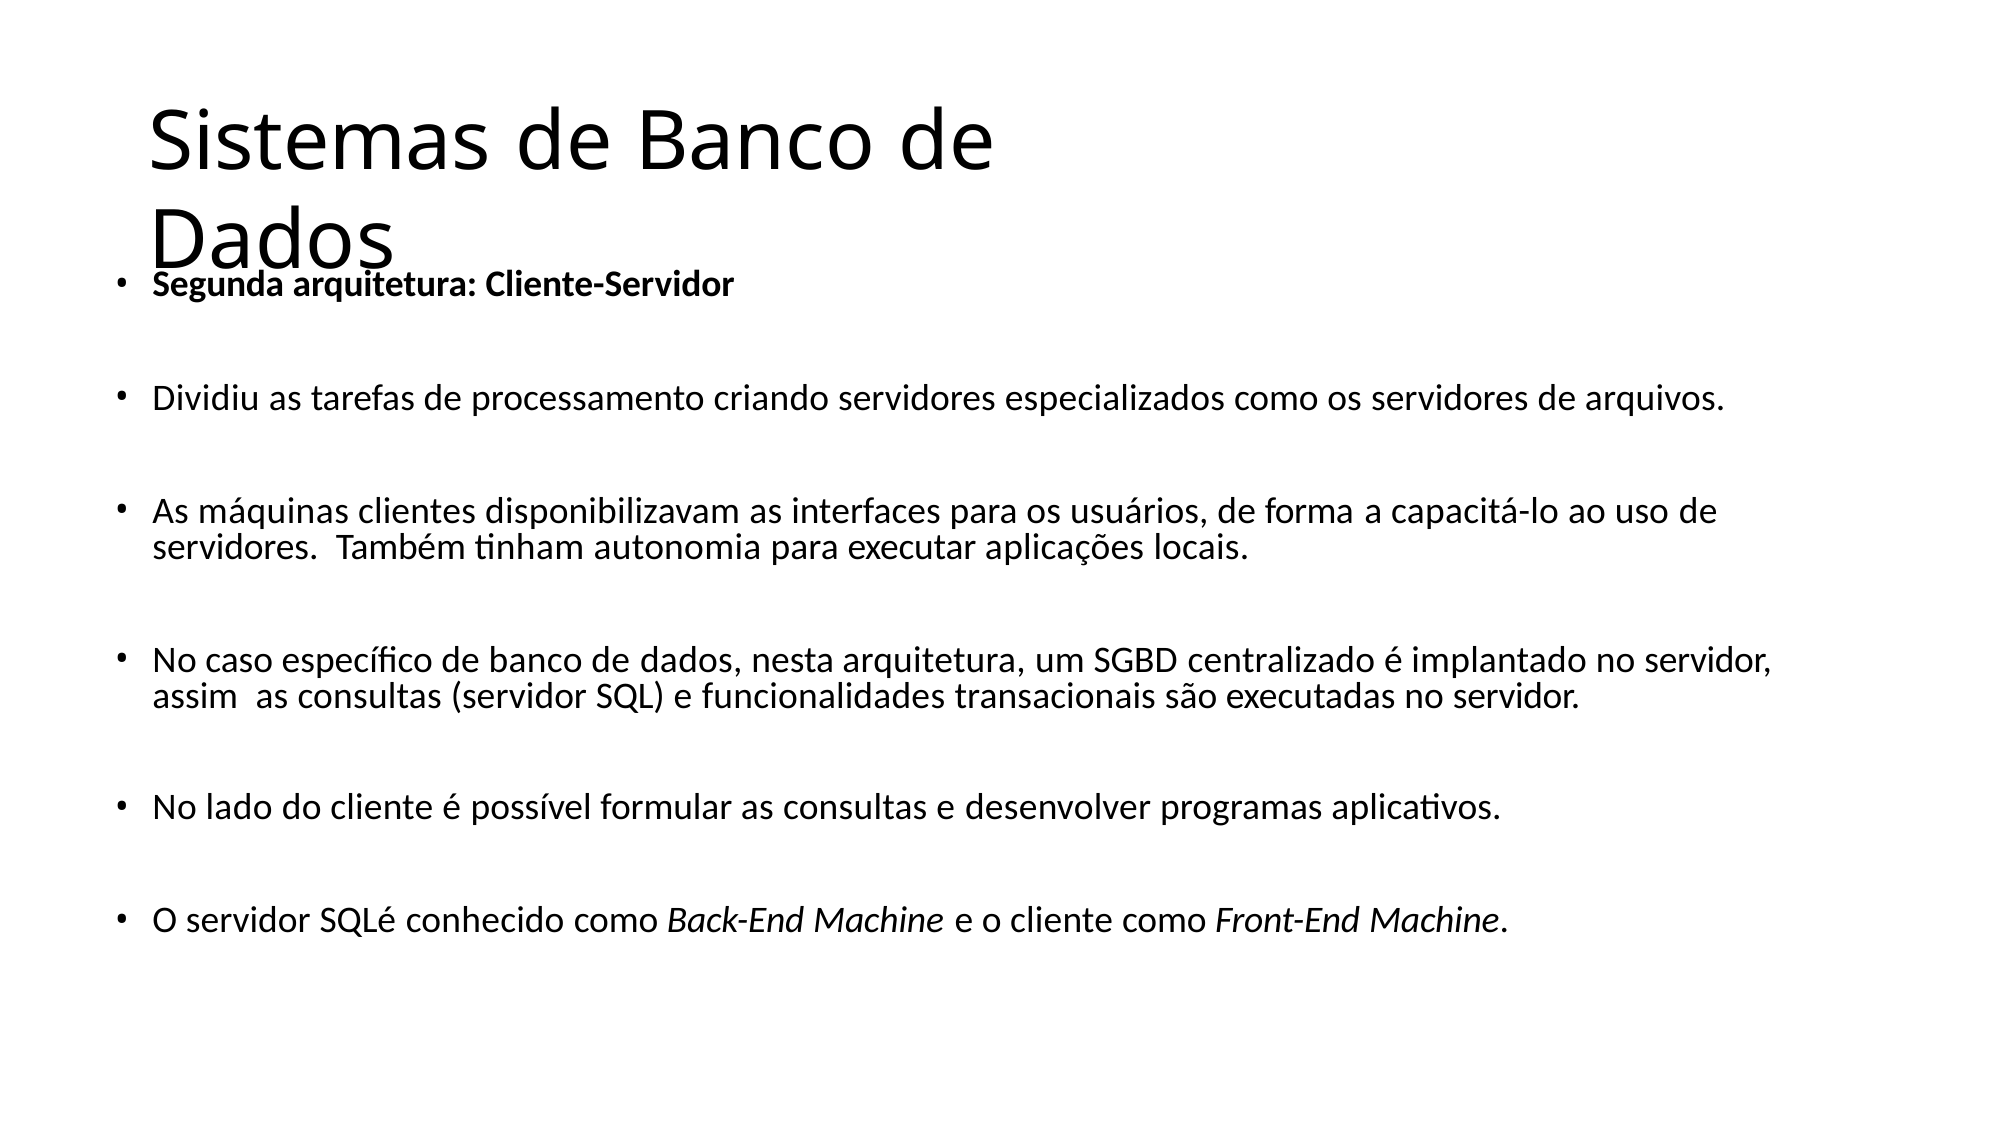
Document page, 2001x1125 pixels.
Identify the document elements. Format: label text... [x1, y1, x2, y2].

title Sistemas de Banco de Dados [146, 84, 1102, 257]
text_box Segunda arquitetura: Cliente-Servidor Dividiu as tarefas de processamento criando servidores especializados como os servidores de arquivos. As máquinas clientes disponibilizavam as interfaces para os usuários, de forma a capacitá-lo ao uso de servidores. Também tinham autonomia para executar aplicações locais. No caso específico de banco de dados, nesta arquitetura, um SGBD centralizado é implantado no servidor, assim as consultas (servidor SQL) e funcionalidades transacionais são executadas no servidor. No lado do cliente é possível formular as consultas e desenvolver programas aplicativos. O servidor SQLé conhecido como Back-End Machine e o cliente como Front-End Machine. [113, 257, 1882, 941]
